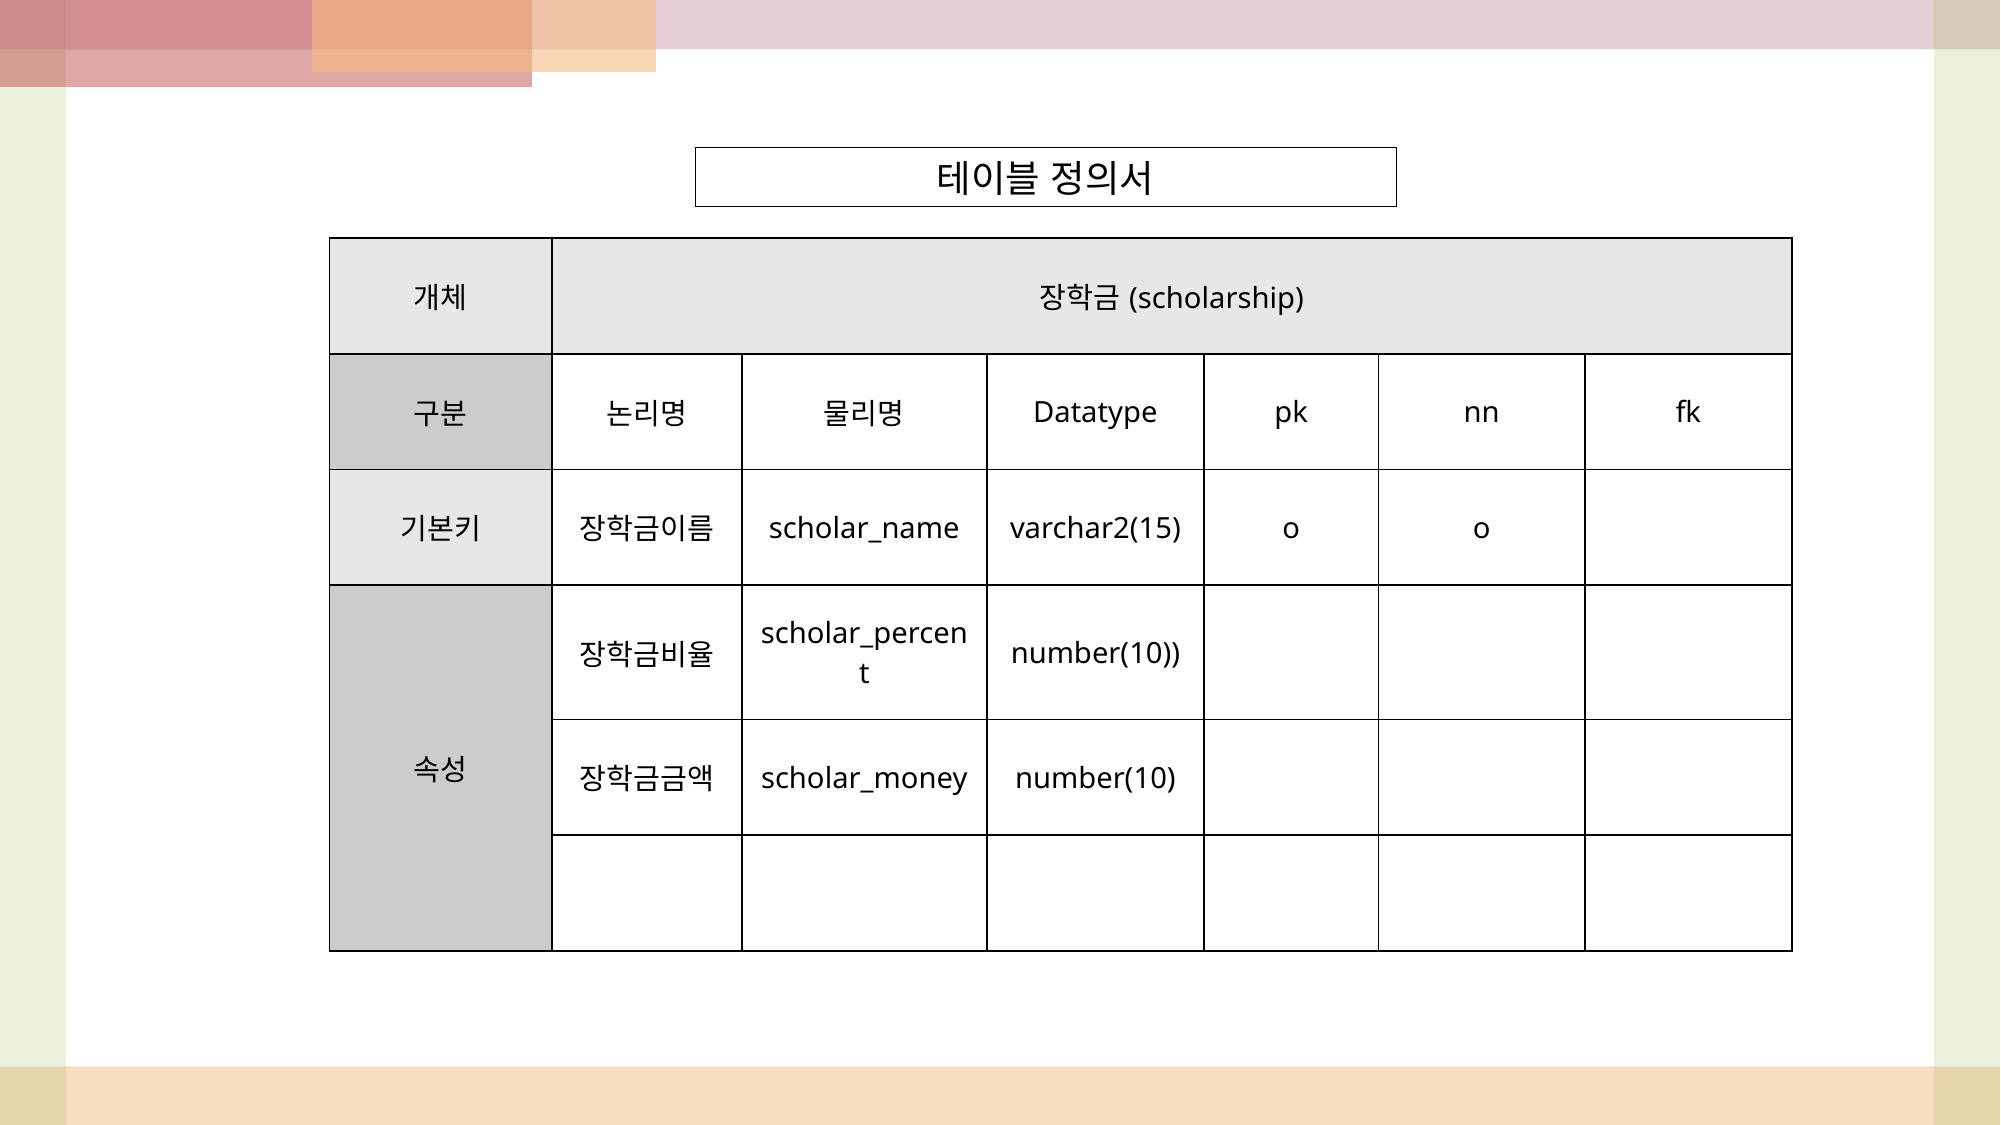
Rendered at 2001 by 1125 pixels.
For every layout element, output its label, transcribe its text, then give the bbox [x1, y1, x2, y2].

table_cell pk [1205, 355, 1378, 469]
table_cell [1205, 586, 1378, 719]
table_cell [1586, 720, 1791, 834]
table_cell [1205, 836, 1378, 950]
table_cell 기본키 [330, 470, 551, 584]
table_cell Datatype [988, 355, 1203, 469]
table_cell [1205, 720, 1378, 834]
table_cell [553, 836, 741, 950]
table_cell [1586, 470, 1791, 584]
table_cell 장학금이름 [553, 470, 741, 584]
table_cell 속성 [330, 586, 551, 950]
table_cell nn [1379, 355, 1584, 469]
table_header 장학금(scholarship) [553, 239, 1791, 353]
table_cell [1379, 586, 1584, 719]
table_cell [988, 836, 1203, 950]
table_cell 장학금비율 [553, 586, 741, 719]
table_cell o [1205, 470, 1378, 584]
text_box 테이블 정의서 [695, 147, 1397, 207]
table_cell scholar_name [743, 470, 986, 584]
table_cell number(10)) [988, 586, 1203, 719]
table_cell [1379, 836, 1584, 950]
table_cell 물리명 [743, 355, 986, 469]
table_cell scholar_money [743, 720, 986, 834]
table_cell 장학금금액 [553, 720, 741, 834]
table_cell [743, 836, 986, 950]
table_cell scholar_percent [743, 586, 986, 719]
table_header 개체 [330, 239, 551, 353]
table_cell o [1379, 470, 1584, 584]
table_cell varchar2(15) [988, 470, 1203, 584]
table_cell [1379, 720, 1584, 834]
table_cell 구분 [330, 355, 551, 469]
table_cell number(10) [988, 720, 1203, 834]
table_cell fk [1586, 355, 1791, 469]
table_cell [1586, 836, 1791, 950]
table_cell [1586, 586, 1791, 719]
table_cell 논리명 [553, 355, 741, 469]
